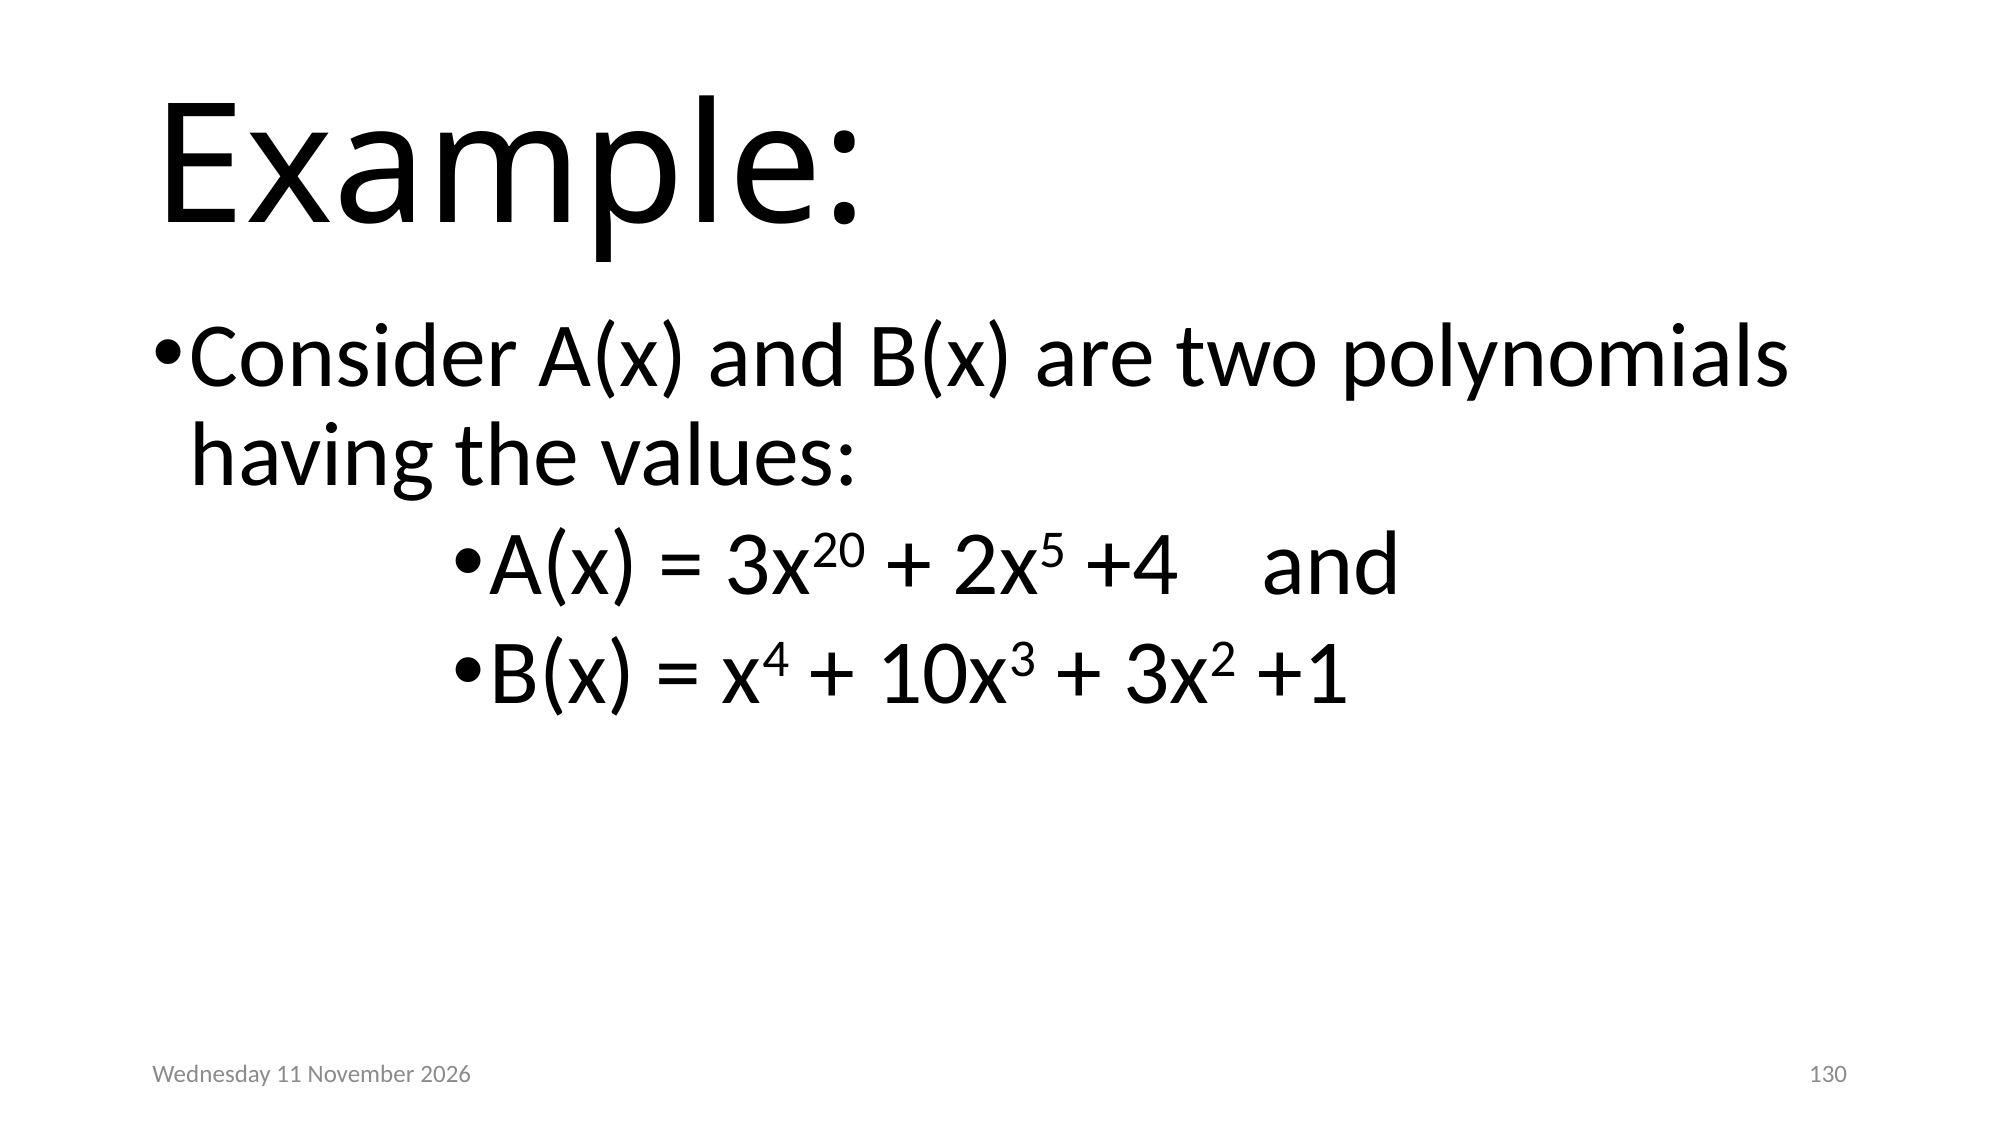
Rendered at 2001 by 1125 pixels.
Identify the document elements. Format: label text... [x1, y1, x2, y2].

title Example: [137, 59, 1863, 278]
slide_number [137, 1042, 588, 1103]
list Consider A(x) and B(x) are two polynomials having the values: A(x) = 3x20 + 2x5 +4 and B(x) = x4 + 10x3 + 3x2 +1 [137, 299, 1863, 1014]
slide_number 130 [1412, 1042, 1863, 1103]
